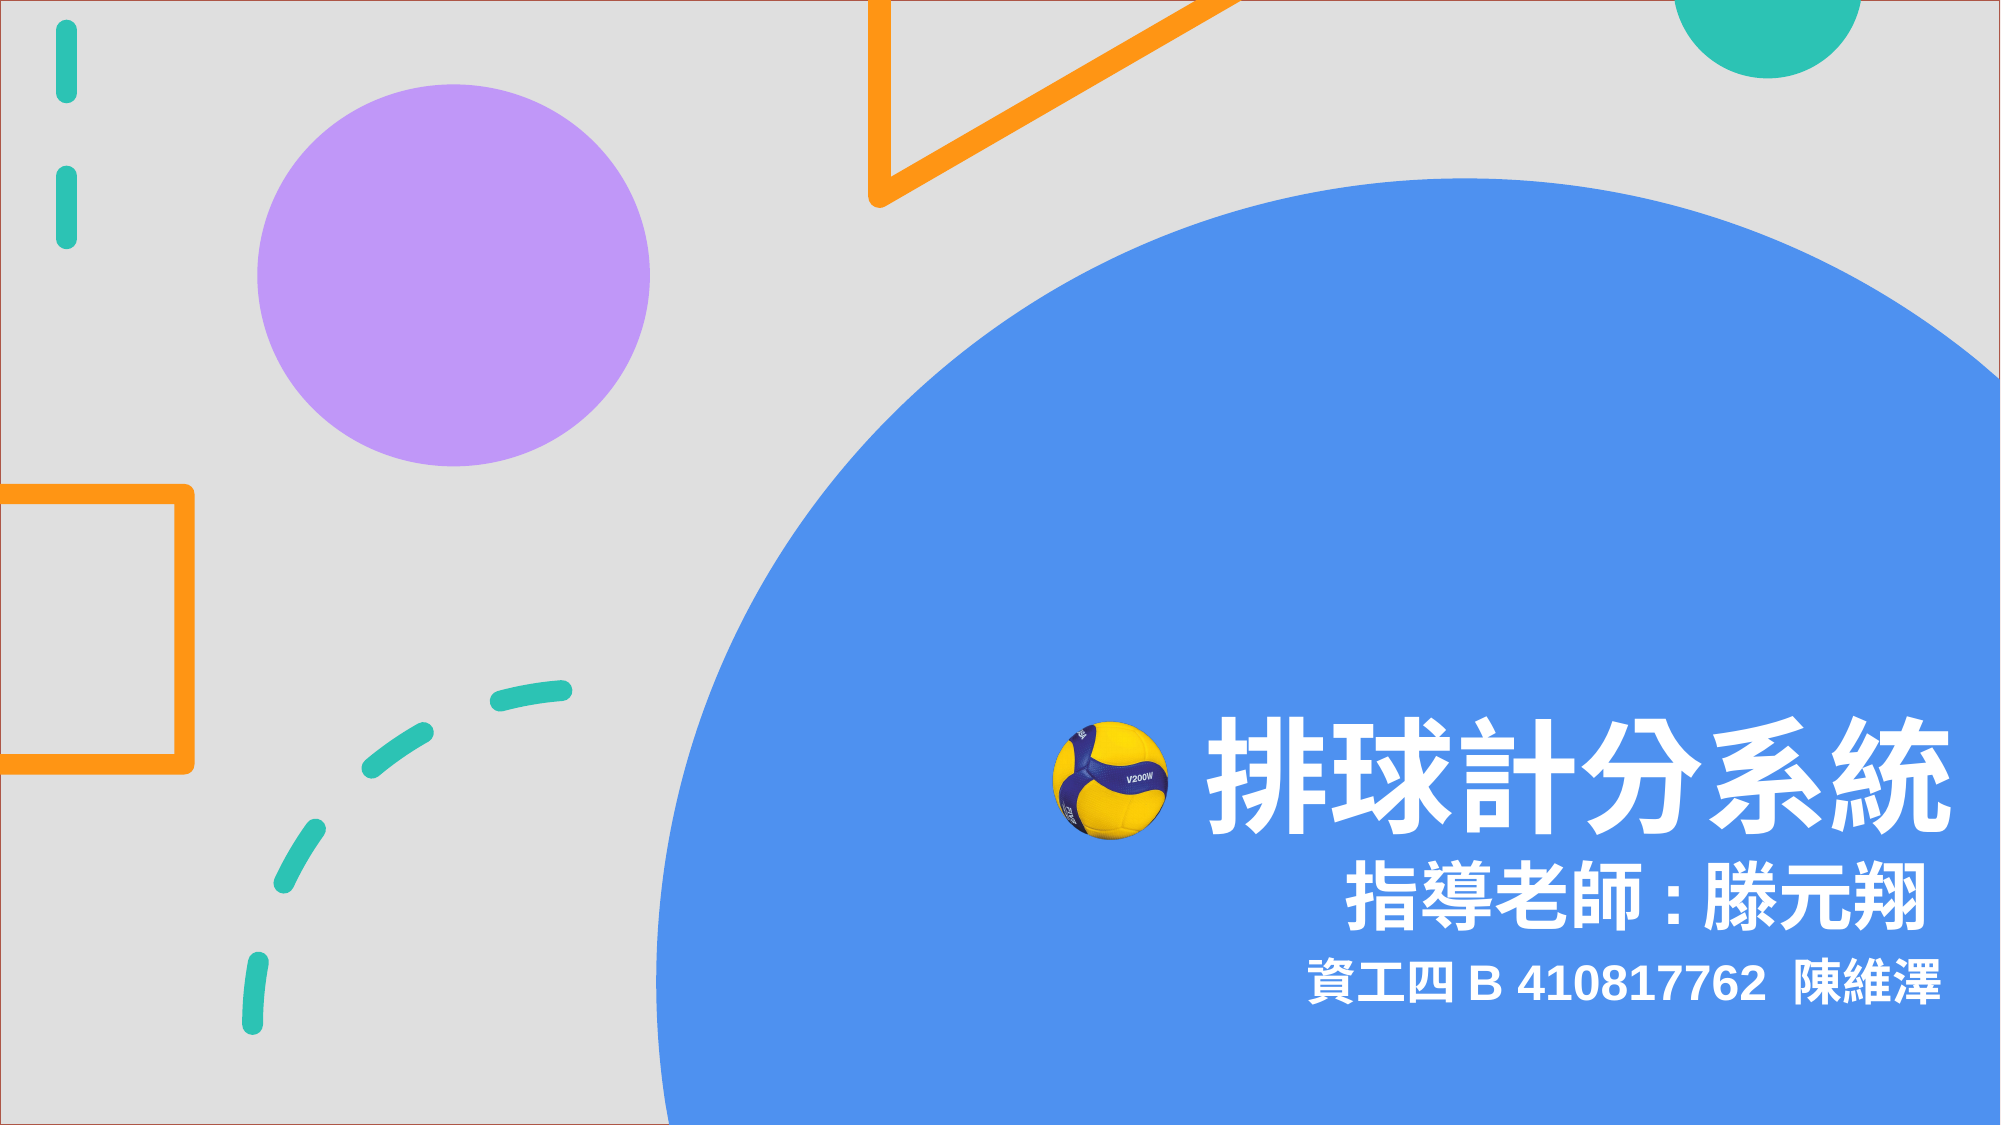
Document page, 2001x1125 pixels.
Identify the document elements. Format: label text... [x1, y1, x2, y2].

picture [1034, 704, 1188, 857]
subtitle 指導老師:滕元翔 資工四B 410817762 陳維澤 [875, 856, 1958, 1118]
title 排球計分系統 [887, 464, 1970, 857]
